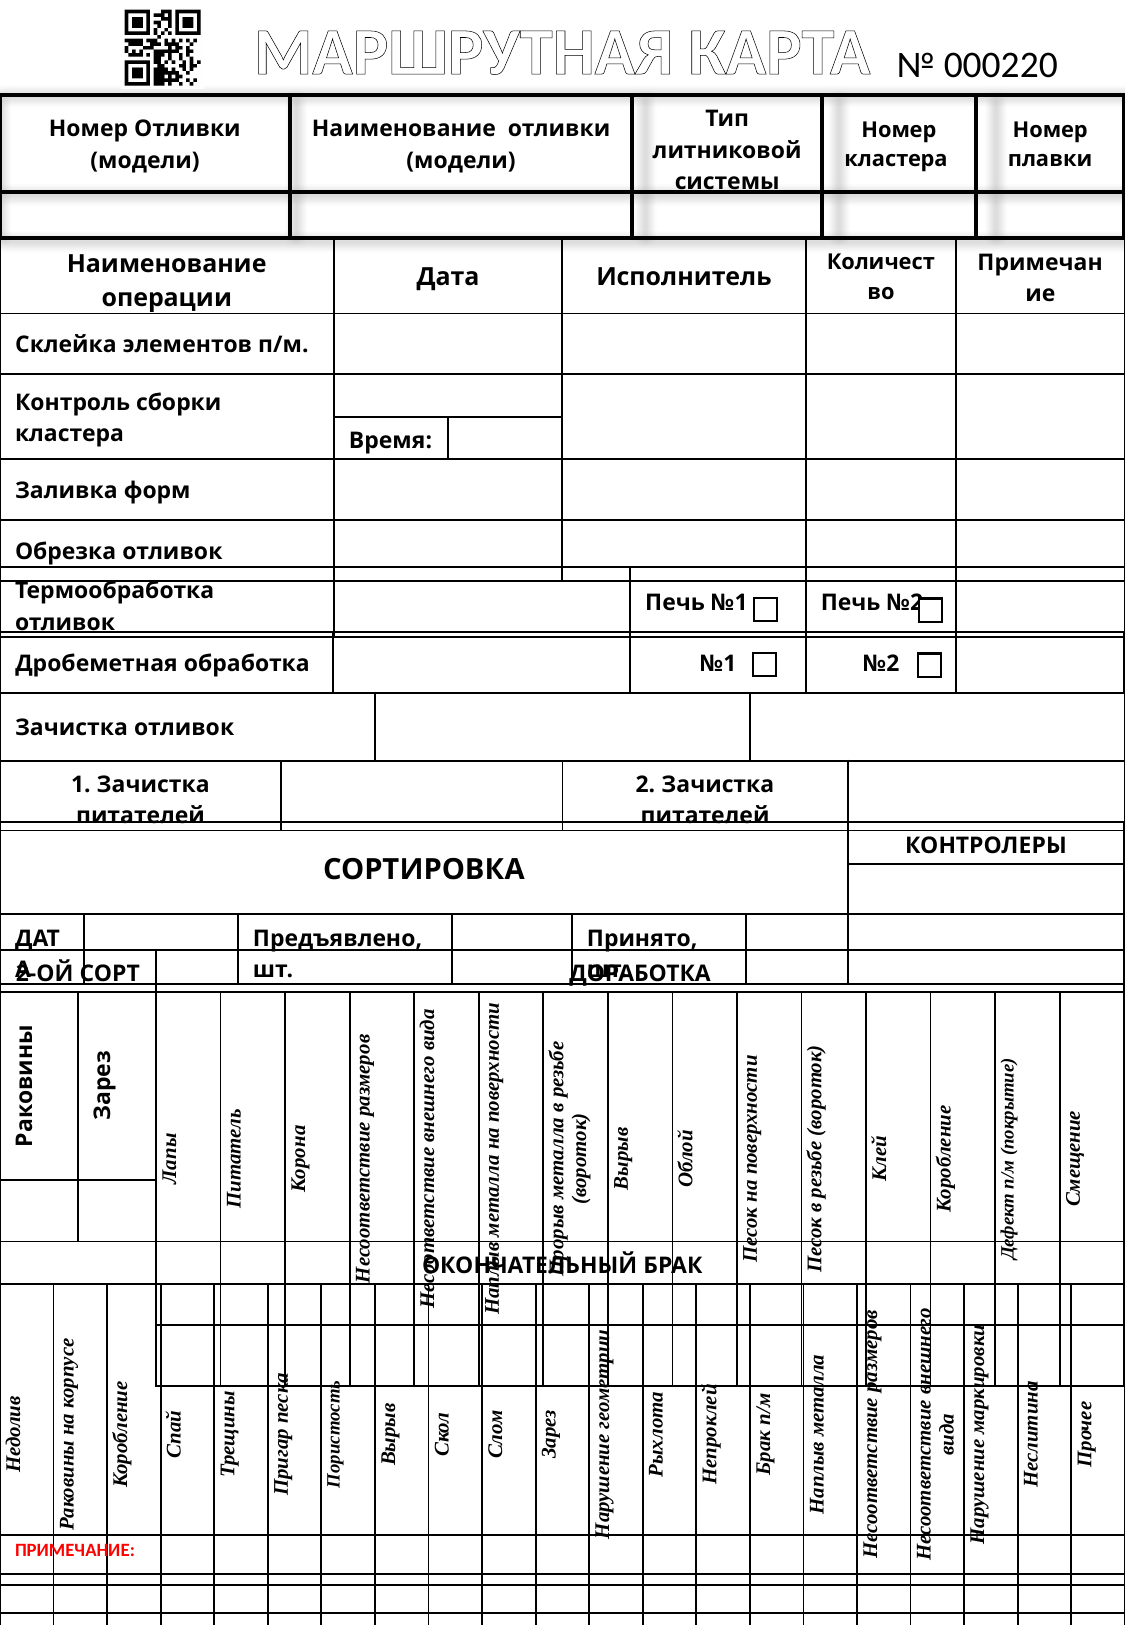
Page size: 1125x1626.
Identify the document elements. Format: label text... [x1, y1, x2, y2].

table_cell [1, 1181, 77, 1241]
table_header Печь №2 [807, 568, 955, 631]
table_header №1 [631, 633, 805, 692]
picture [121, 6, 204, 89]
table_cell [858, 1614, 910, 1625]
table_header 2. Зачистка питателей [563, 762, 847, 821]
table_cell [807, 375, 955, 458]
table_header [957, 568, 1124, 631]
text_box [752, 597, 943, 678]
table_header Исполнитель [563, 239, 805, 313]
table_cell [429, 1614, 481, 1625]
table_cell [849, 865, 1123, 913]
table_header [849, 762, 1124, 821]
table_cell [644, 1614, 695, 1625]
table_header Номер кластера [824, 97, 974, 190]
table_cell [1, 1575, 1124, 1612]
table_cell Прочее [1072, 1285, 1124, 1534]
table_cell Дефект п/м (покрытие) [996, 993, 1059, 1241]
table_cell Слом [483, 1285, 535, 1534]
table_cell Несоответствие внешнего вида [415, 993, 478, 1241]
table_cell [807, 314, 955, 373]
table_cell Облой [673, 993, 736, 1241]
table_cell Непроклей [697, 1285, 749, 1534]
table_cell Наплыв металла на поверхности [480, 993, 542, 1241]
table_cell [54, 1614, 106, 1625]
table_cell Раковины [1, 993, 77, 1179]
table_header Примечание [957, 239, 1124, 313]
table_cell [269, 1614, 320, 1625]
table_cell Песок в резьбе (вороток) [802, 993, 865, 1241]
table_cell Несоответствие внешнего вида [911, 1285, 963, 1534]
table_cell Зарез [537, 1285, 588, 1534]
table_cell Наплыв металла [804, 1285, 856, 1534]
table_cell [804, 1614, 856, 1625]
table_header Печь №1 [631, 568, 805, 631]
table_cell [453, 915, 571, 983]
table_cell Нарушение маркировки [965, 1285, 1017, 1534]
table_header Зачистка отливок [1, 694, 374, 760]
table_cell Неслитина [1019, 1285, 1070, 1534]
table_cell [1072, 1614, 1124, 1625]
table_cell [807, 460, 955, 519]
table_cell Трещины [215, 1285, 267, 1534]
table_cell ДАТА [1, 915, 83, 983]
table_header Номер Отливки (модели) [2, 97, 288, 190]
table_header 1. Зачистка питателей [1, 762, 280, 821]
table_cell Несоответствие размеров [858, 1285, 910, 1534]
table_header [376, 694, 749, 760]
table_header №2 [807, 633, 955, 692]
table_cell [957, 521, 1124, 566]
table_cell [108, 1614, 160, 1625]
table_cell [957, 375, 1124, 458]
table_cell [335, 521, 561, 566]
table_header 2-ОЙ СОРТ [1, 985, 155, 991]
table_cell [85, 915, 237, 983]
table_cell Недолив [1, 1285, 53, 1534]
table_cell [957, 460, 1124, 519]
table_cell [563, 375, 805, 458]
table_cell [335, 314, 561, 373]
table_cell [697, 1614, 749, 1625]
table_cell [747, 915, 847, 983]
table_cell Время: [335, 418, 447, 458]
table_cell Коробление [108, 1285, 160, 1534]
table_cell [634, 194, 820, 236]
table_cell Несоответствие размеров [351, 993, 413, 1241]
table_header Номер плавки [978, 97, 1122, 190]
table_header [751, 694, 1124, 760]
table_header Количество [807, 239, 955, 313]
table_cell [162, 1614, 213, 1625]
table_header СОРТИРОВКА [1, 823, 847, 913]
table_header Тип литниковой системы [634, 97, 820, 190]
table_cell [807, 521, 955, 566]
table_cell Брак п/м [751, 1285, 803, 1534]
table_cell [376, 1614, 428, 1625]
table_header [334, 633, 629, 692]
table_cell [335, 375, 561, 416]
table_cell [824, 194, 974, 236]
table_header [957, 633, 1123, 692]
table_cell Заливка форм [1, 460, 333, 519]
table_cell [563, 521, 805, 566]
table_cell Корона [286, 993, 349, 1241]
table_header Термообработка отливок [1, 568, 333, 631]
table_cell [563, 460, 805, 519]
table_header ПРИМЕЧАНИЕ: [1, 1536, 1124, 1573]
table_cell Раковины на корпусе [54, 1285, 106, 1534]
table_cell Контроль сборки кластера [1, 375, 333, 458]
text_box МАРШРУТНАЯ КАРТА [238, 0, 886, 87]
table_cell Прорыв металла в резьбе (вороток) [544, 993, 607, 1241]
table_header КОНТРОЛЕРЫ [849, 823, 1123, 863]
table_header [335, 568, 629, 631]
table_cell [335, 460, 561, 519]
table_header Наименование отливки (модели) [292, 97, 630, 190]
table_cell Вырыв [609, 993, 672, 1241]
table_cell Коробление [931, 993, 994, 1241]
table_cell [2, 194, 288, 236]
table_header ОКОНЧАТЕЛЬНЫЙ БРАК [1, 1242, 1124, 1283]
table_header Дробеметная обработка [1, 633, 332, 692]
table_cell Пористость [322, 1285, 374, 1534]
table_cell [957, 314, 1124, 373]
table_cell [751, 1614, 803, 1625]
table_cell Вырыв [376, 1285, 428, 1534]
table_cell Скол [429, 1285, 481, 1534]
table_cell Спай [162, 1285, 213, 1534]
table_cell Песок на поверхности [738, 993, 801, 1241]
table_cell [322, 1614, 374, 1625]
table_cell [563, 314, 805, 373]
table_cell [965, 1614, 1017, 1625]
table_cell Клей [867, 993, 930, 1241]
table_cell Предъявлено, шт. [239, 915, 451, 983]
table_cell [978, 194, 1122, 236]
table_cell [1019, 1614, 1070, 1625]
table_cell Рыхлота [644, 1285, 695, 1534]
table_cell [292, 194, 630, 236]
table_header Дата [335, 239, 561, 313]
table_header [282, 762, 562, 821]
table_header ДОРАБОТКА [157, 985, 1123, 991]
table_cell Склейка элементов п/м. [1, 314, 333, 373]
table_cell Пригар песка [269, 1285, 320, 1534]
table_cell Нарушение геометрии [590, 1285, 642, 1534]
table_cell [537, 1614, 588, 1625]
table_cell [215, 1614, 267, 1625]
table_cell Смещение [1061, 993, 1123, 1241]
table_cell Питатель [221, 993, 284, 1241]
table_cell [911, 1614, 963, 1625]
table_cell [449, 418, 561, 458]
table_cell [79, 1181, 155, 1241]
table_cell [590, 1614, 642, 1625]
table_cell Зарез [79, 993, 155, 1179]
table_cell Обрезка отливок [1, 521, 333, 566]
text_box № 000220 [881, 32, 1073, 93]
table_cell [849, 915, 1123, 983]
table_cell [1, 1614, 53, 1625]
table_header Наименование операции [1, 239, 333, 313]
table_cell Принято, шт. [573, 915, 745, 983]
table_cell [483, 1614, 535, 1625]
table_cell Лапы [157, 993, 220, 1241]
